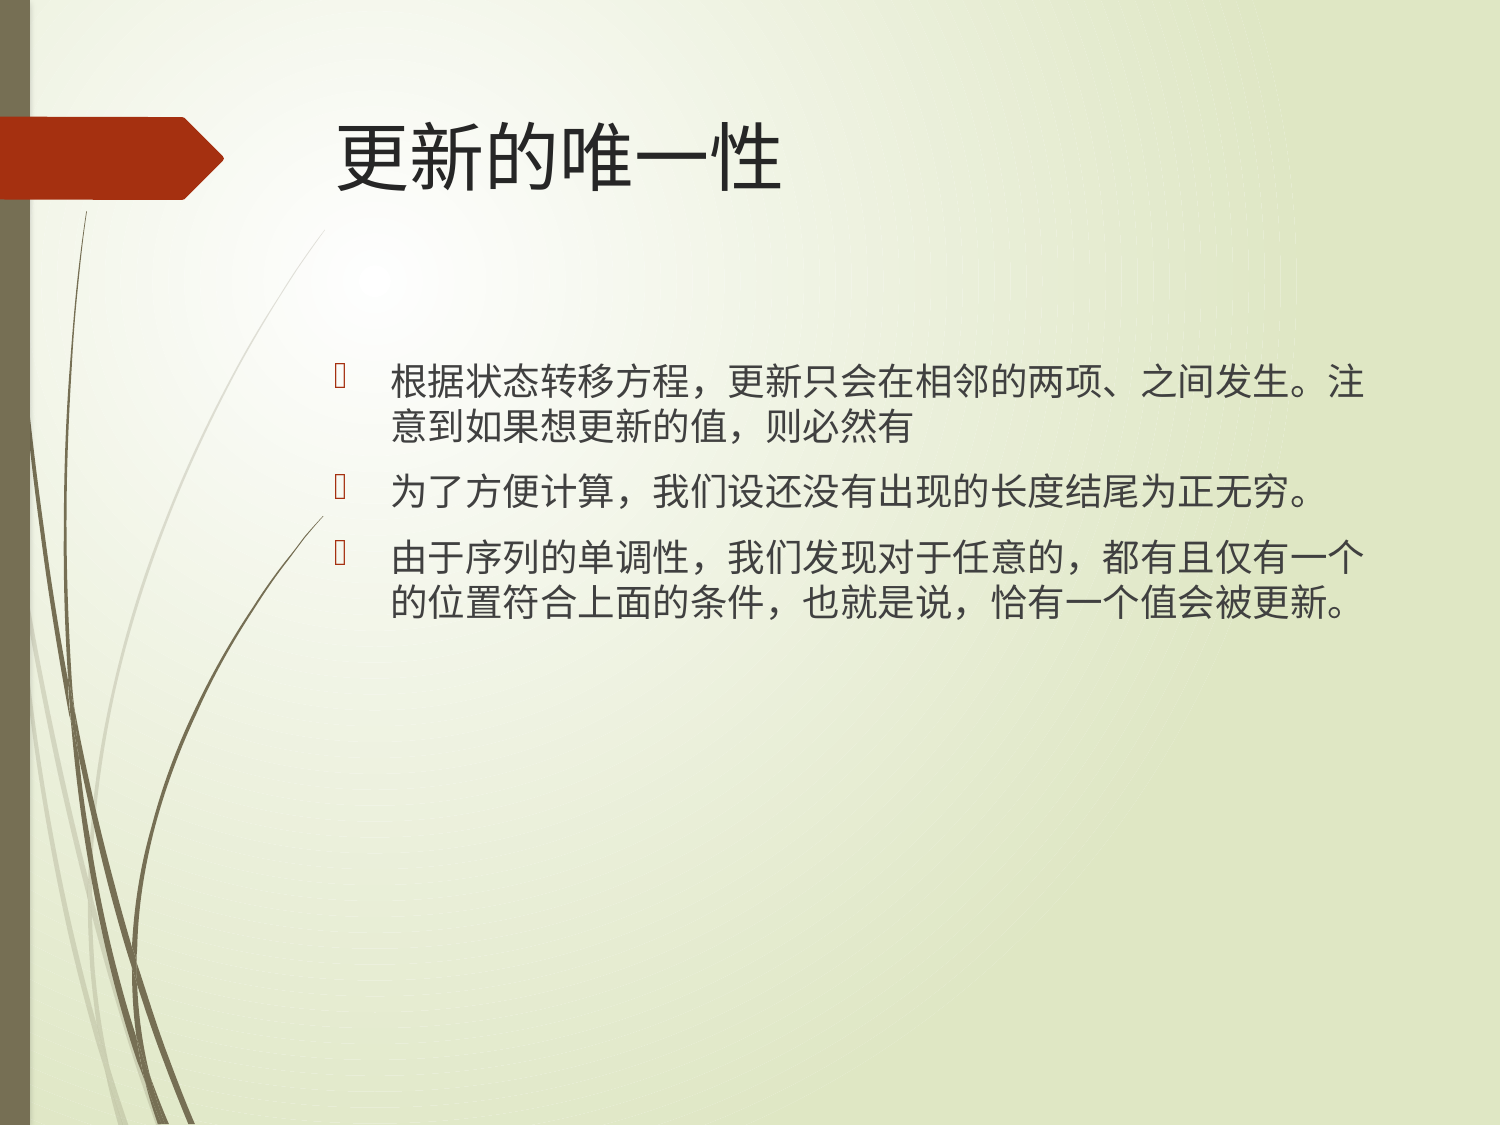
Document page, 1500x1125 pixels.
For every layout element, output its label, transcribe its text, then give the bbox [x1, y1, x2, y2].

title 更新的唯一性 [319, 102, 1400, 313]
